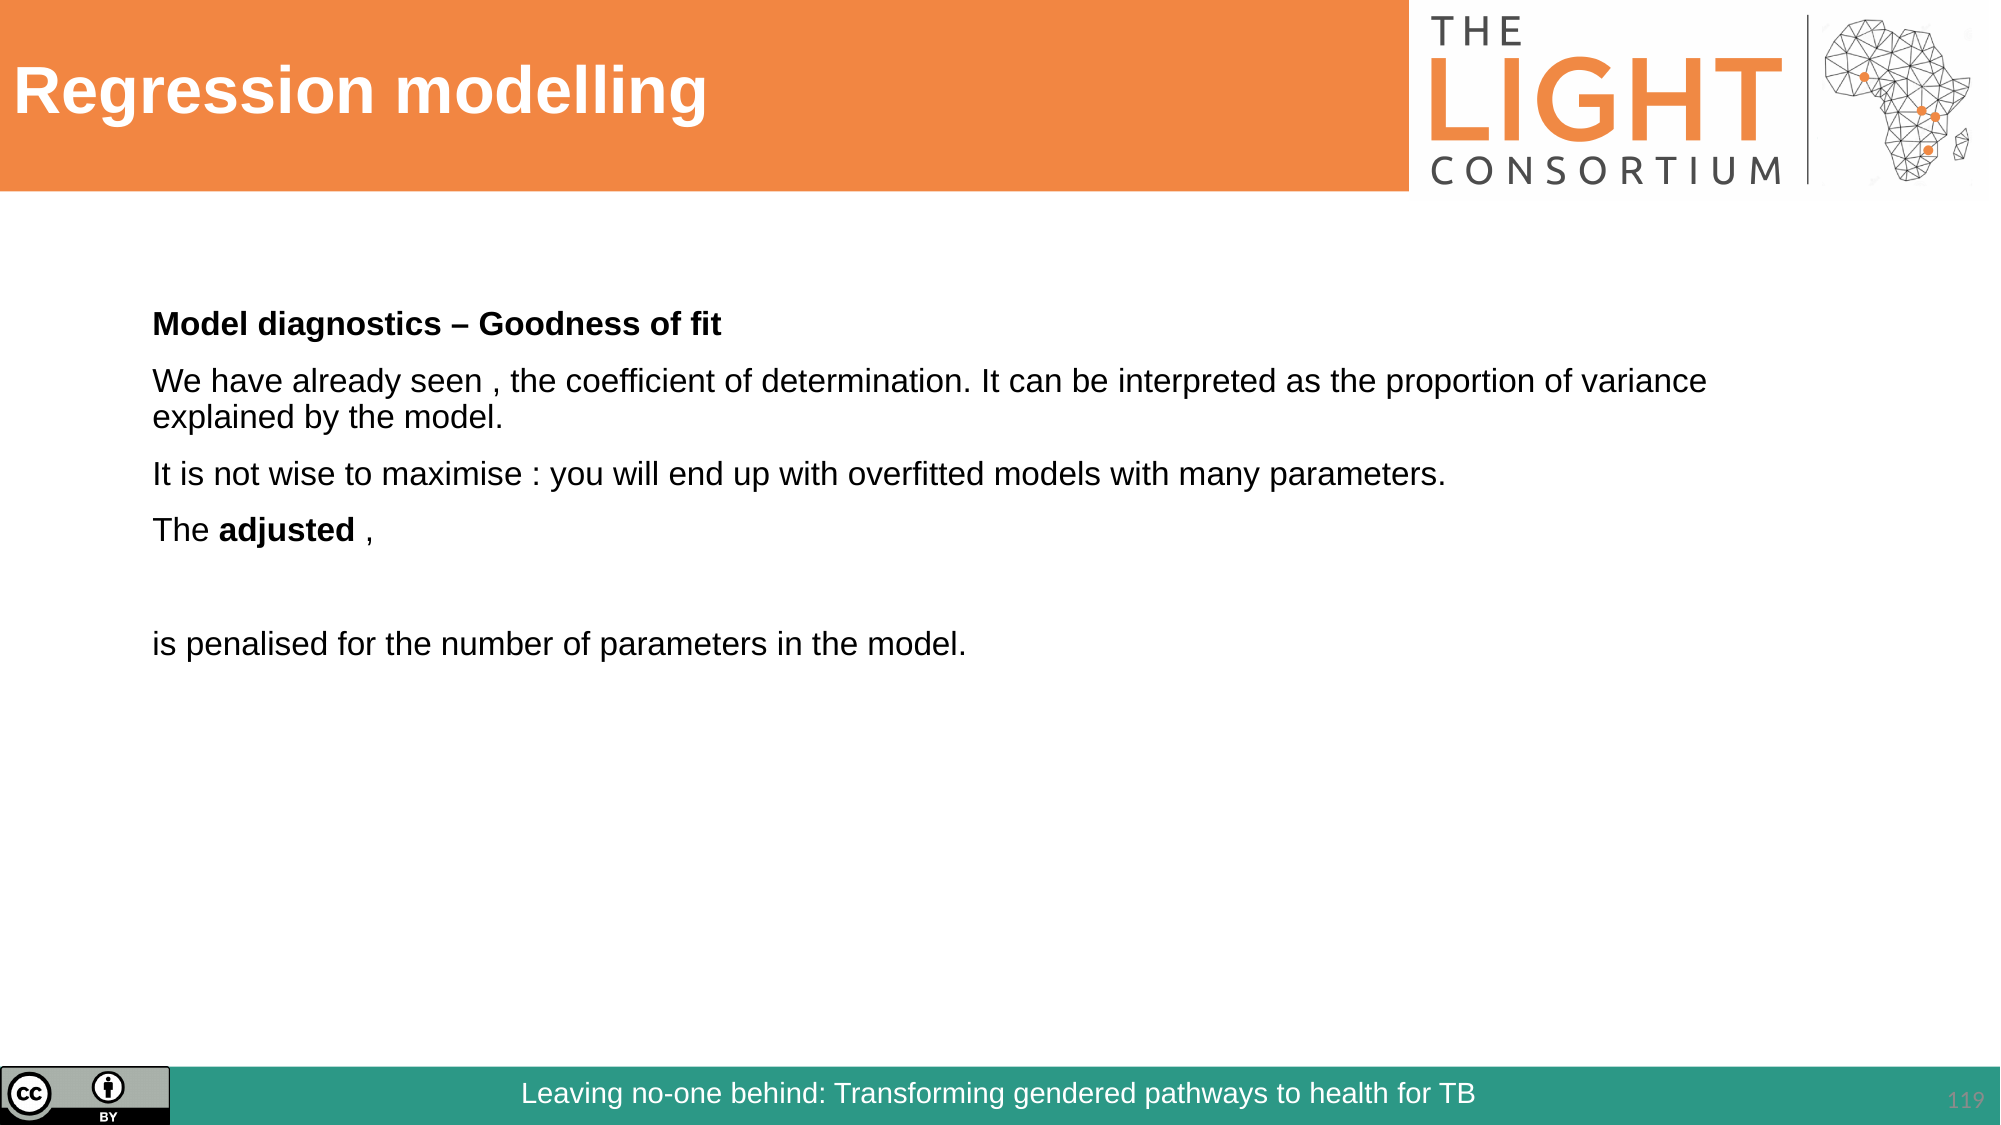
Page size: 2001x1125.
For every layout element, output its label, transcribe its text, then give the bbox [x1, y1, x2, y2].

title Regression modelling [0, 0, 1410, 192]
slide_number ‹#› [1550, 1073, 2000, 1125]
picture [1409, 0, 1989, 201]
picture [0, 1066, 170, 1125]
